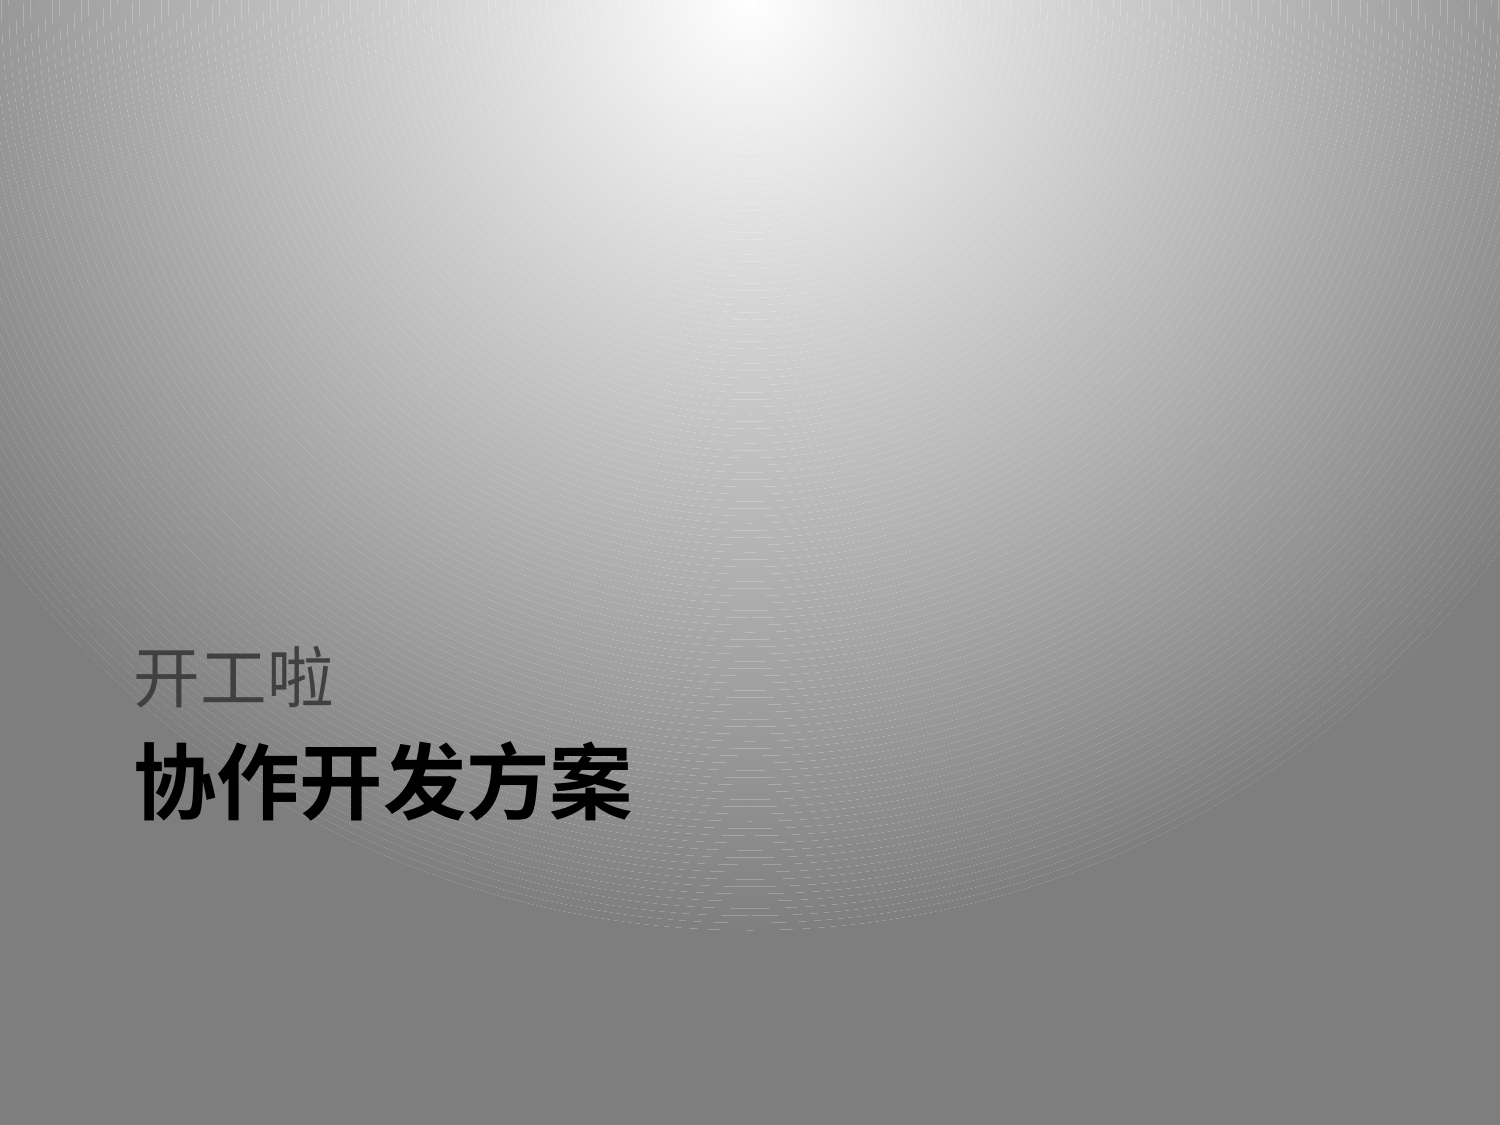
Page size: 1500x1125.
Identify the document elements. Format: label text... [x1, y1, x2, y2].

title 协作开发方案 [118, 723, 1394, 947]
list 开工啦 [118, 476, 1394, 723]
